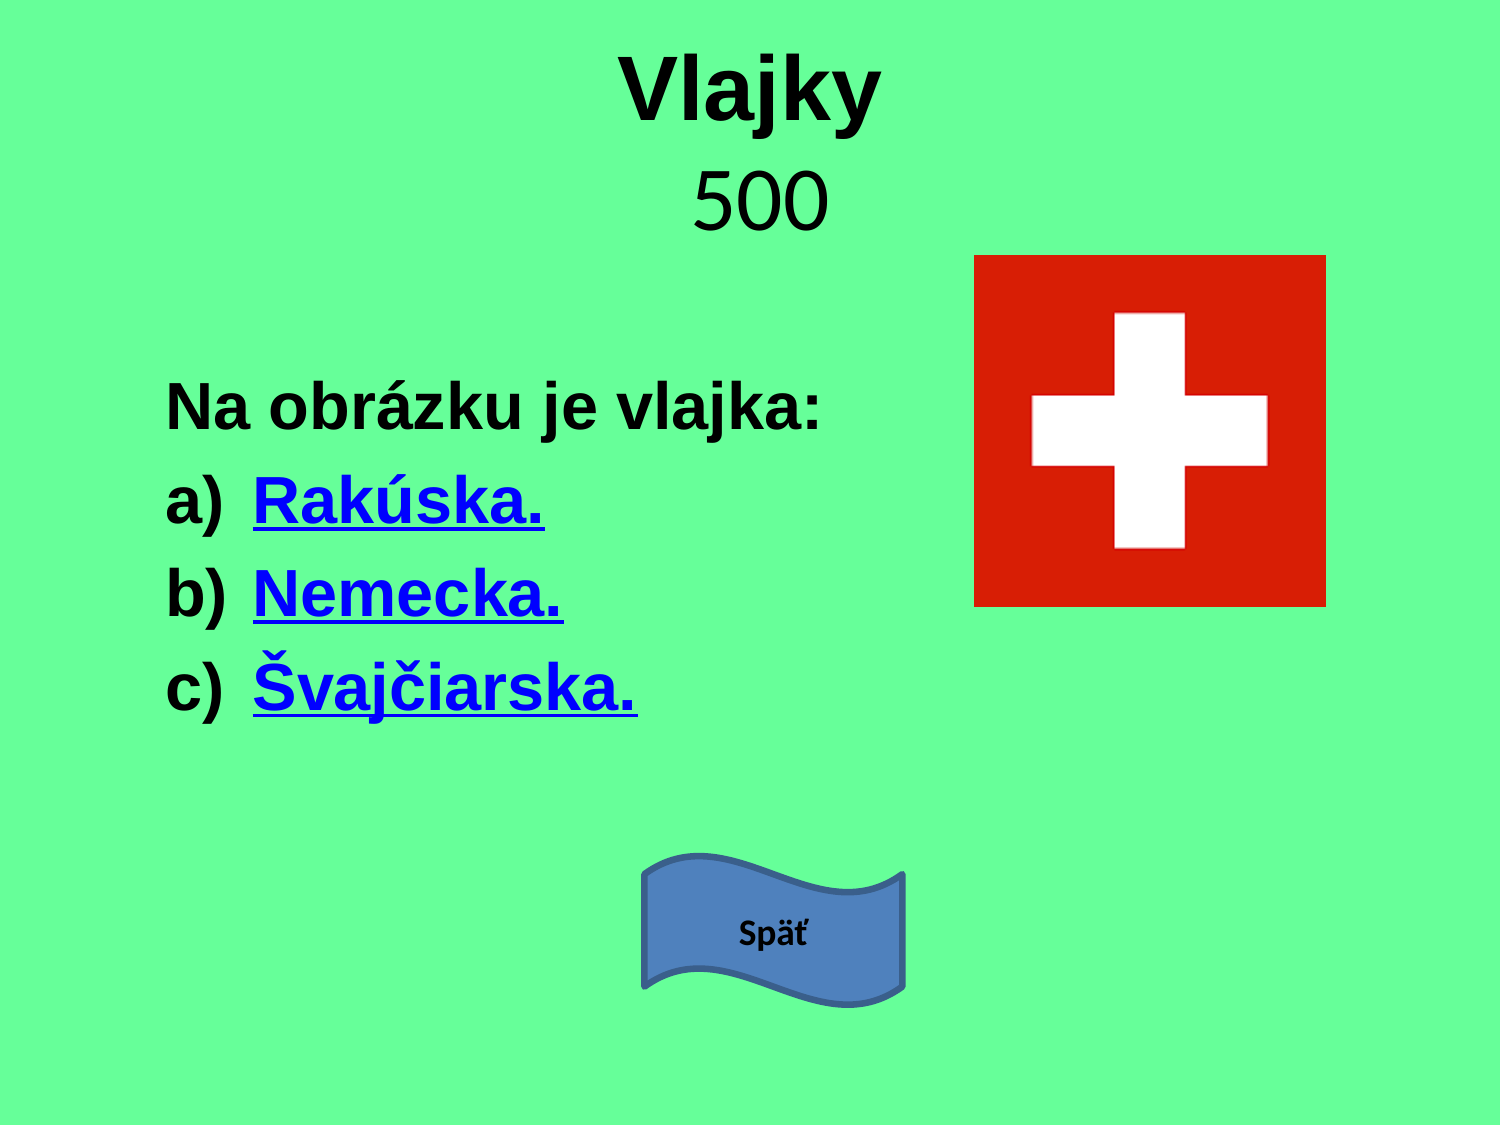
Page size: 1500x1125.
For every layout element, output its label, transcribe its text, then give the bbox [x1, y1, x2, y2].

picture [973, 254, 1327, 608]
title Vlajky 500 [74, 44, 1426, 233]
text_box Späť [641, 852, 906, 1008]
list Na obrázku je vlajka: Rakúska. Nemecka. Švajčiarska. [74, 262, 1426, 1006]
